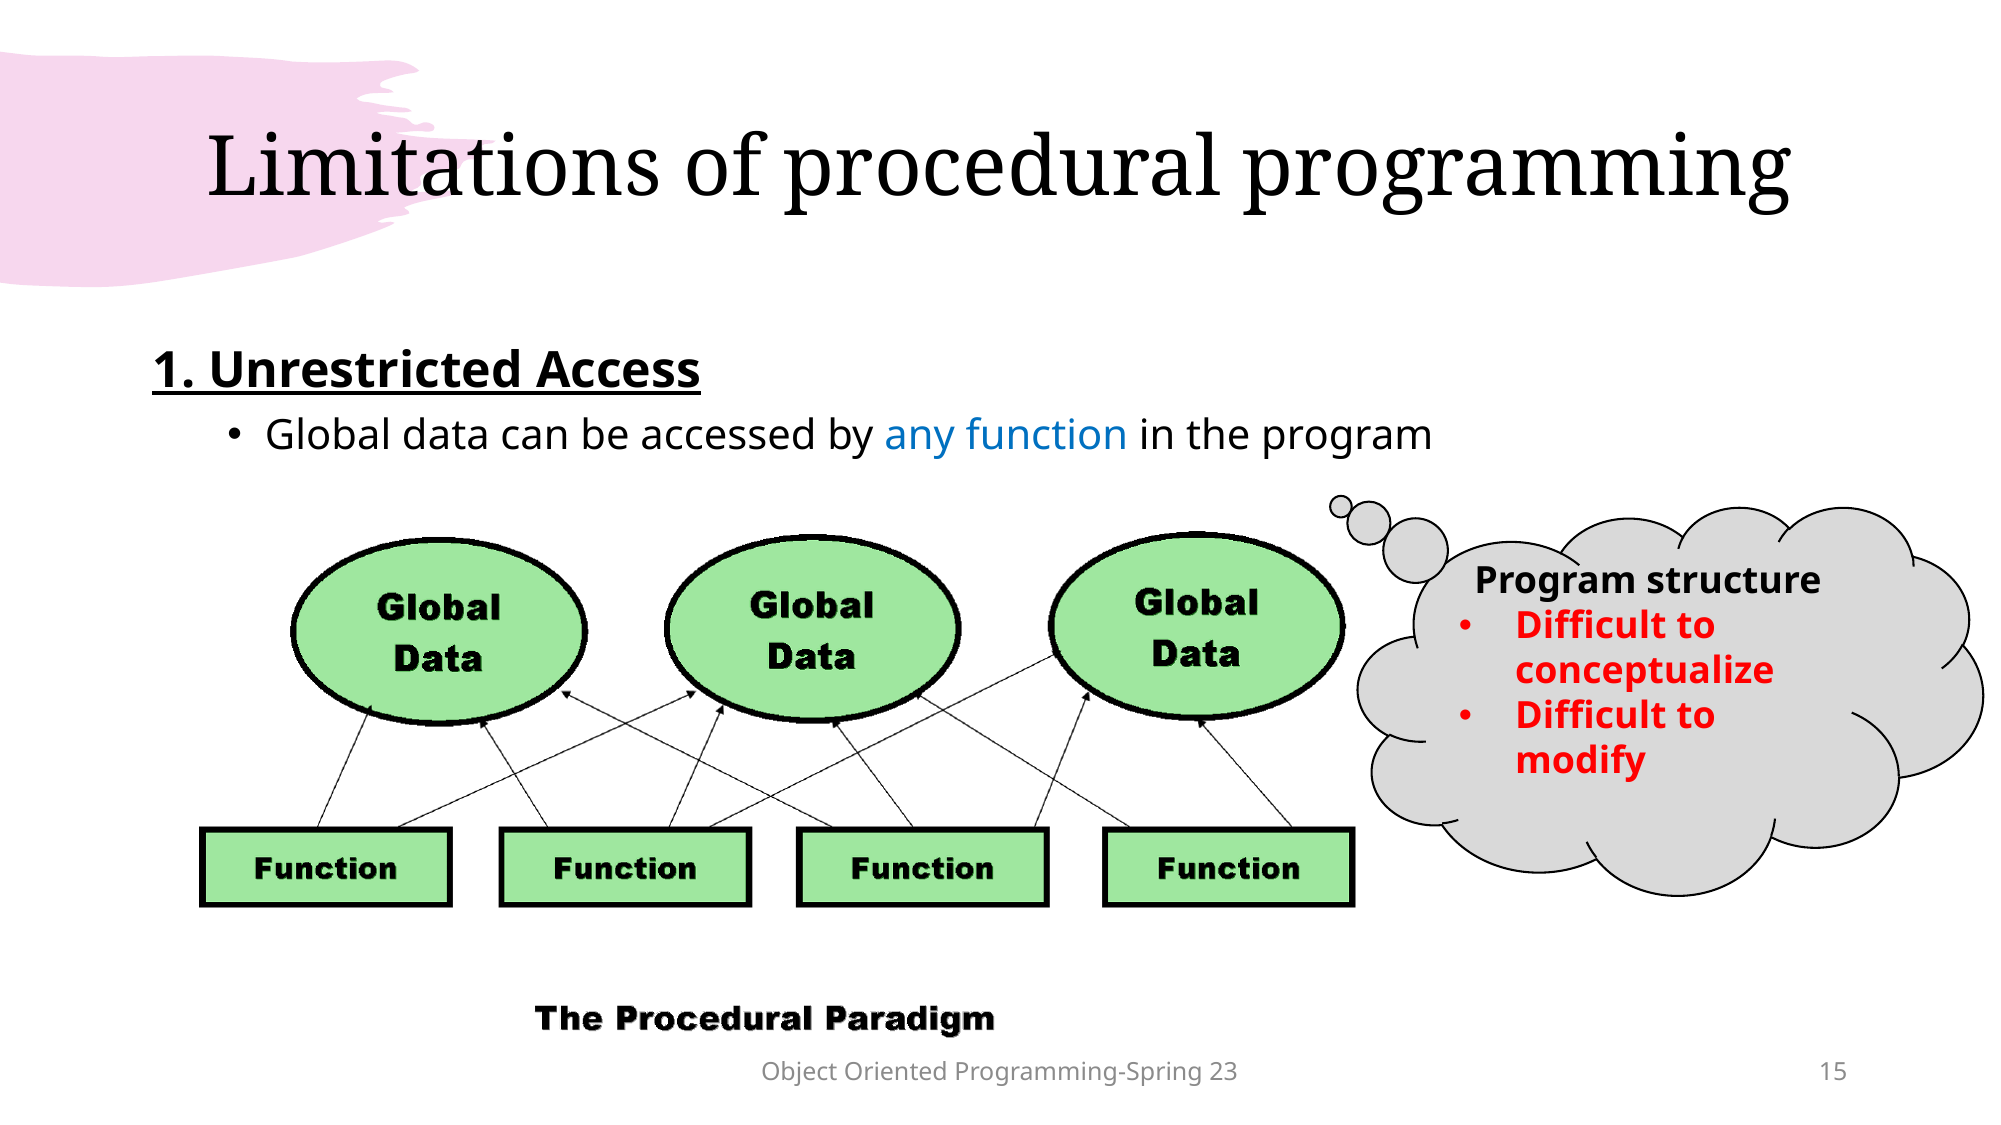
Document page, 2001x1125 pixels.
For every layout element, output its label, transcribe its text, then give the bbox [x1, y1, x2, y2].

title Limitations of procedural programming [137, 59, 1863, 278]
text_box Program structure Difficult to conceptualize Difficult to modify [1329, 494, 1985, 897]
slide_number 15 [1412, 1042, 1863, 1103]
list 1. Unrestricted Access Global data can be accessed by any function in the program [137, 329, 1863, 1013]
footer Object Oriented Programming-Spring 23 [662, 1043, 1338, 1103]
picture [196, 528, 1358, 1043]
